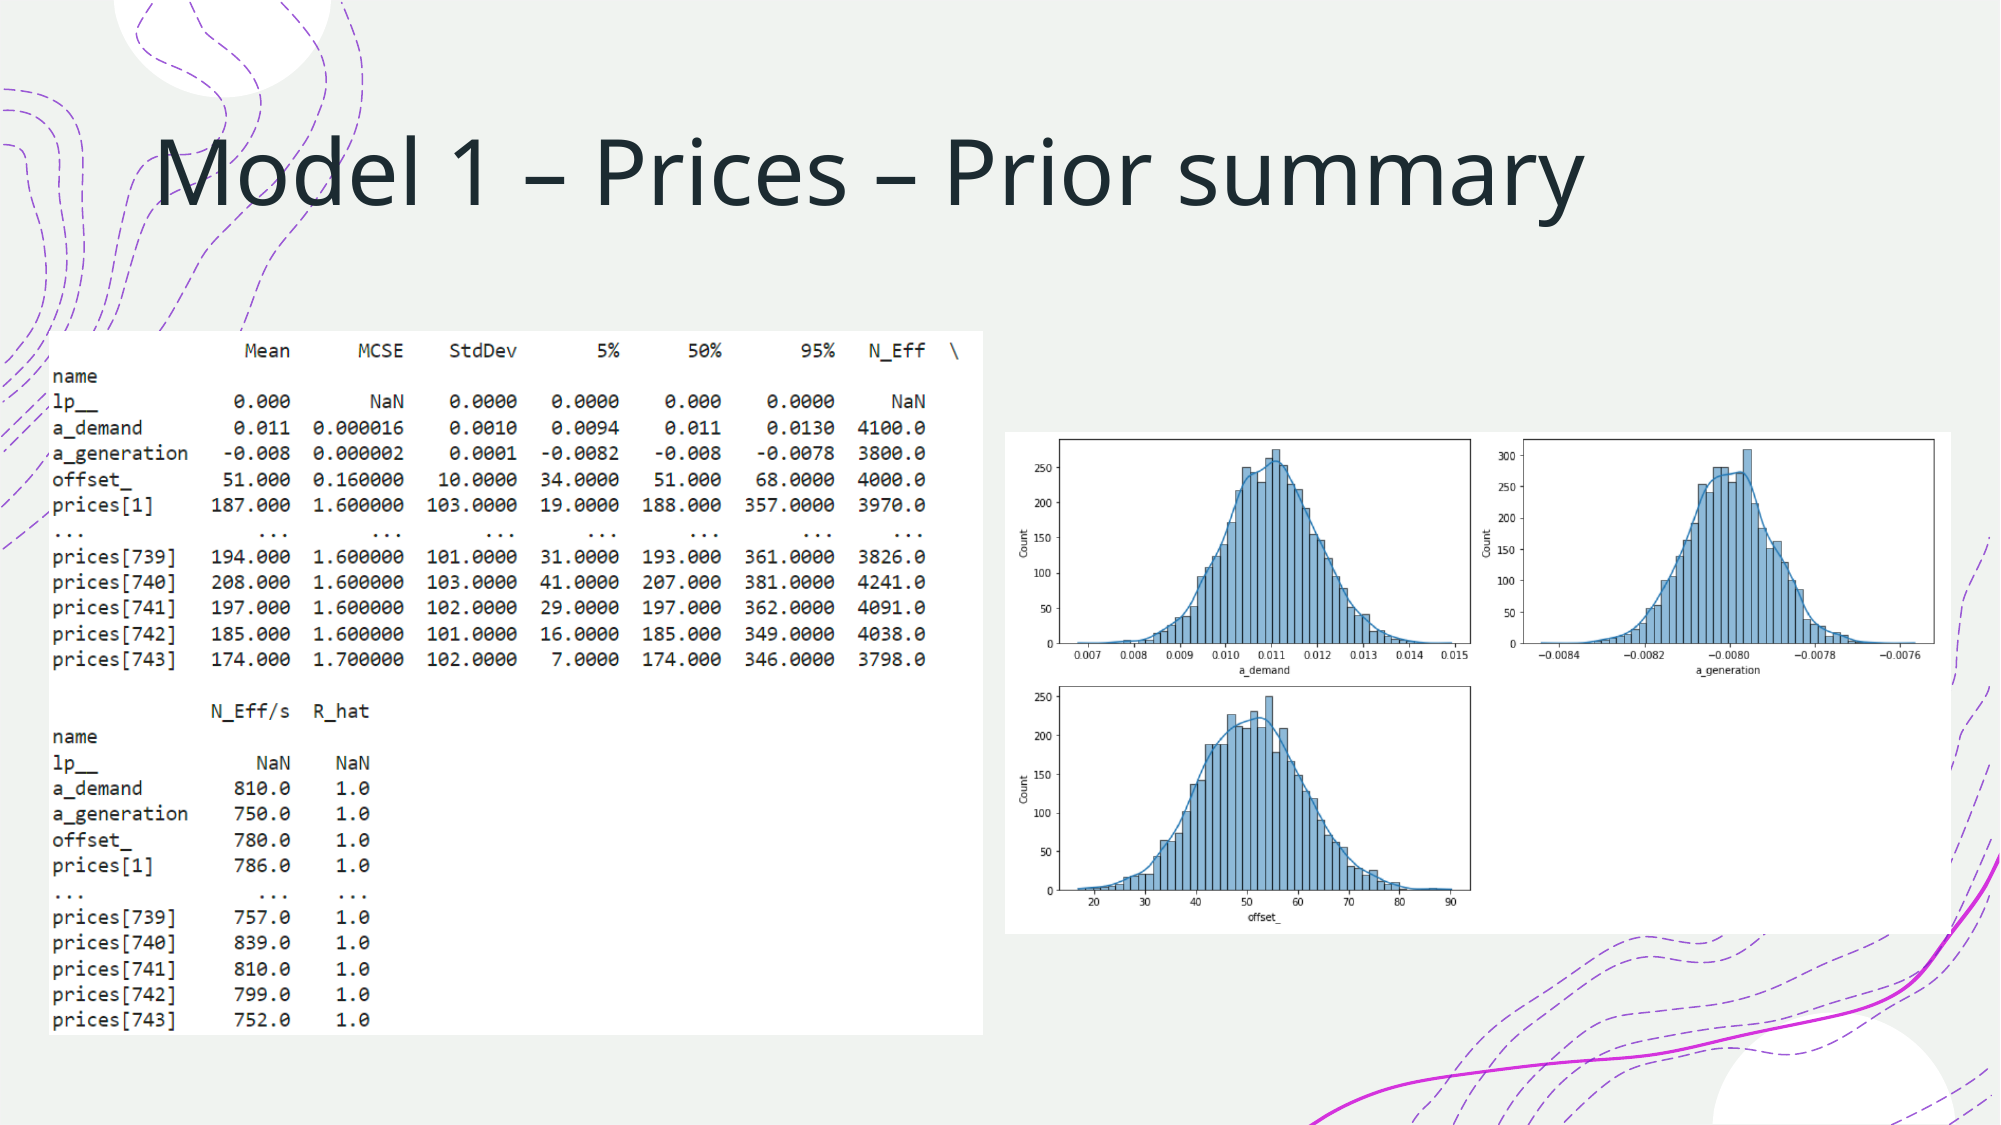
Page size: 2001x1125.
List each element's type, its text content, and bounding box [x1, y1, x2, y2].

picture [1005, 432, 1951, 934]
picture [49, 331, 983, 1035]
title Model 1 – Prices – Prior summary [137, 59, 1863, 278]
